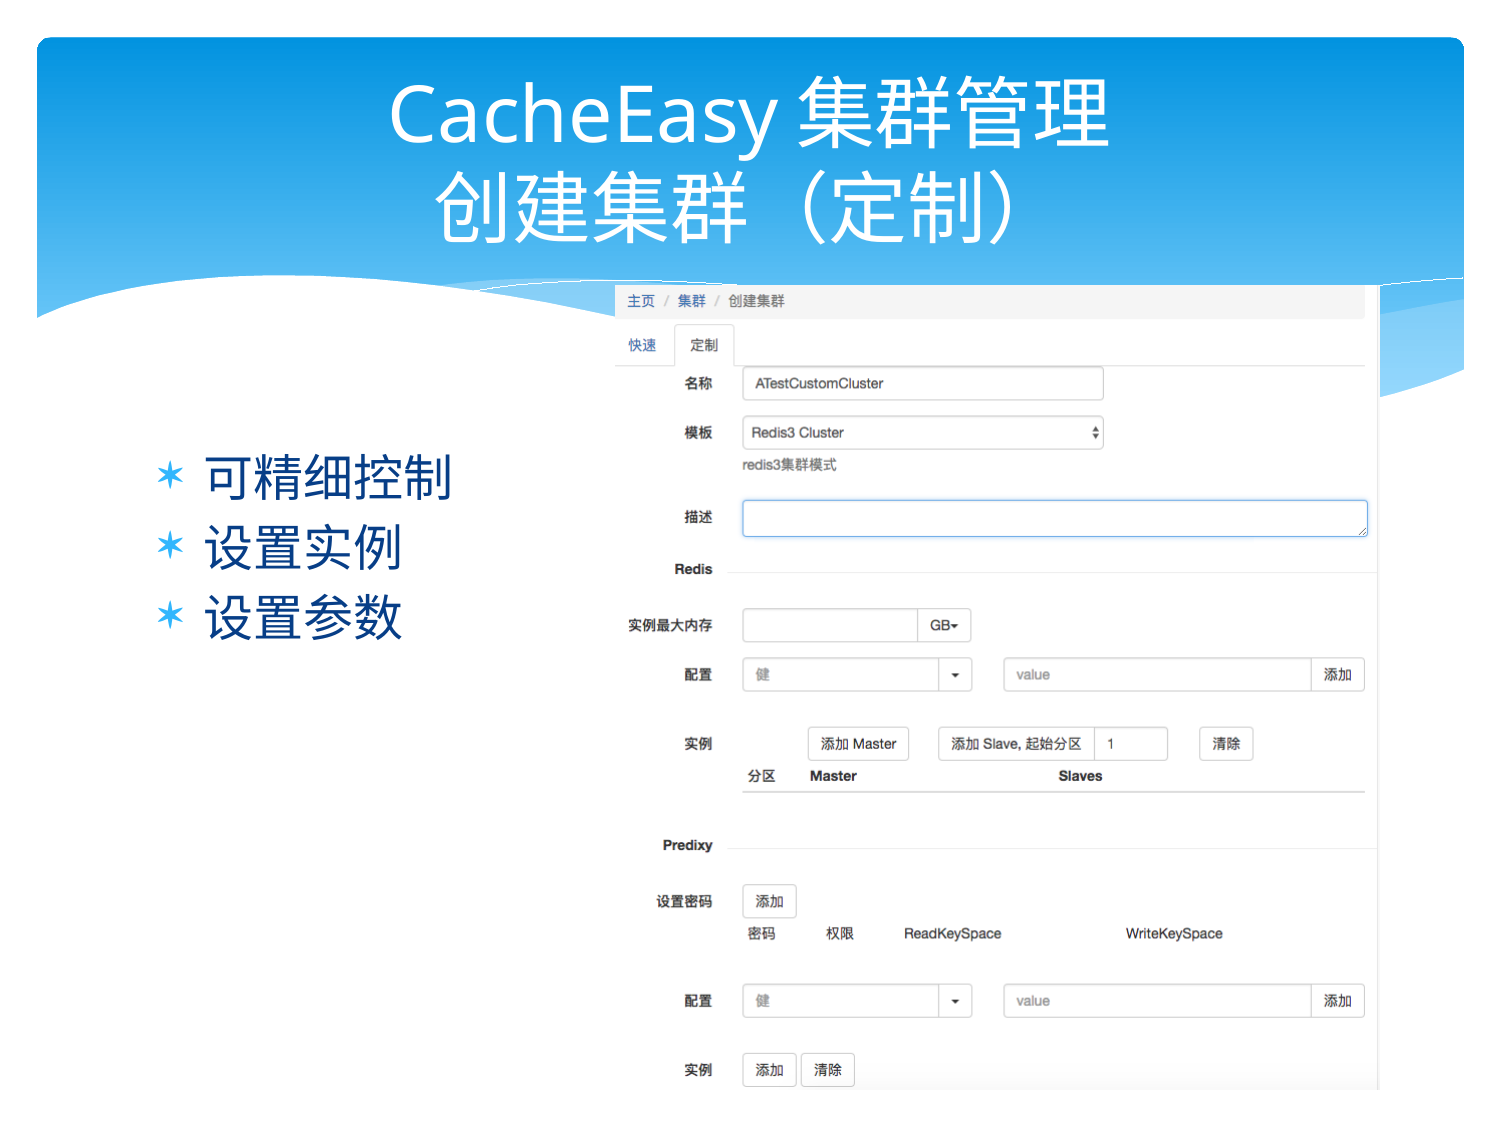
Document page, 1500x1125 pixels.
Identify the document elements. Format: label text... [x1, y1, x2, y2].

title CacheEasy集群管理 创建集群（定制） [75, 55, 1425, 261]
picture [615, 284, 1380, 1090]
list 可精细控制 设置实例 设置参数 [143, 438, 577, 1005]
